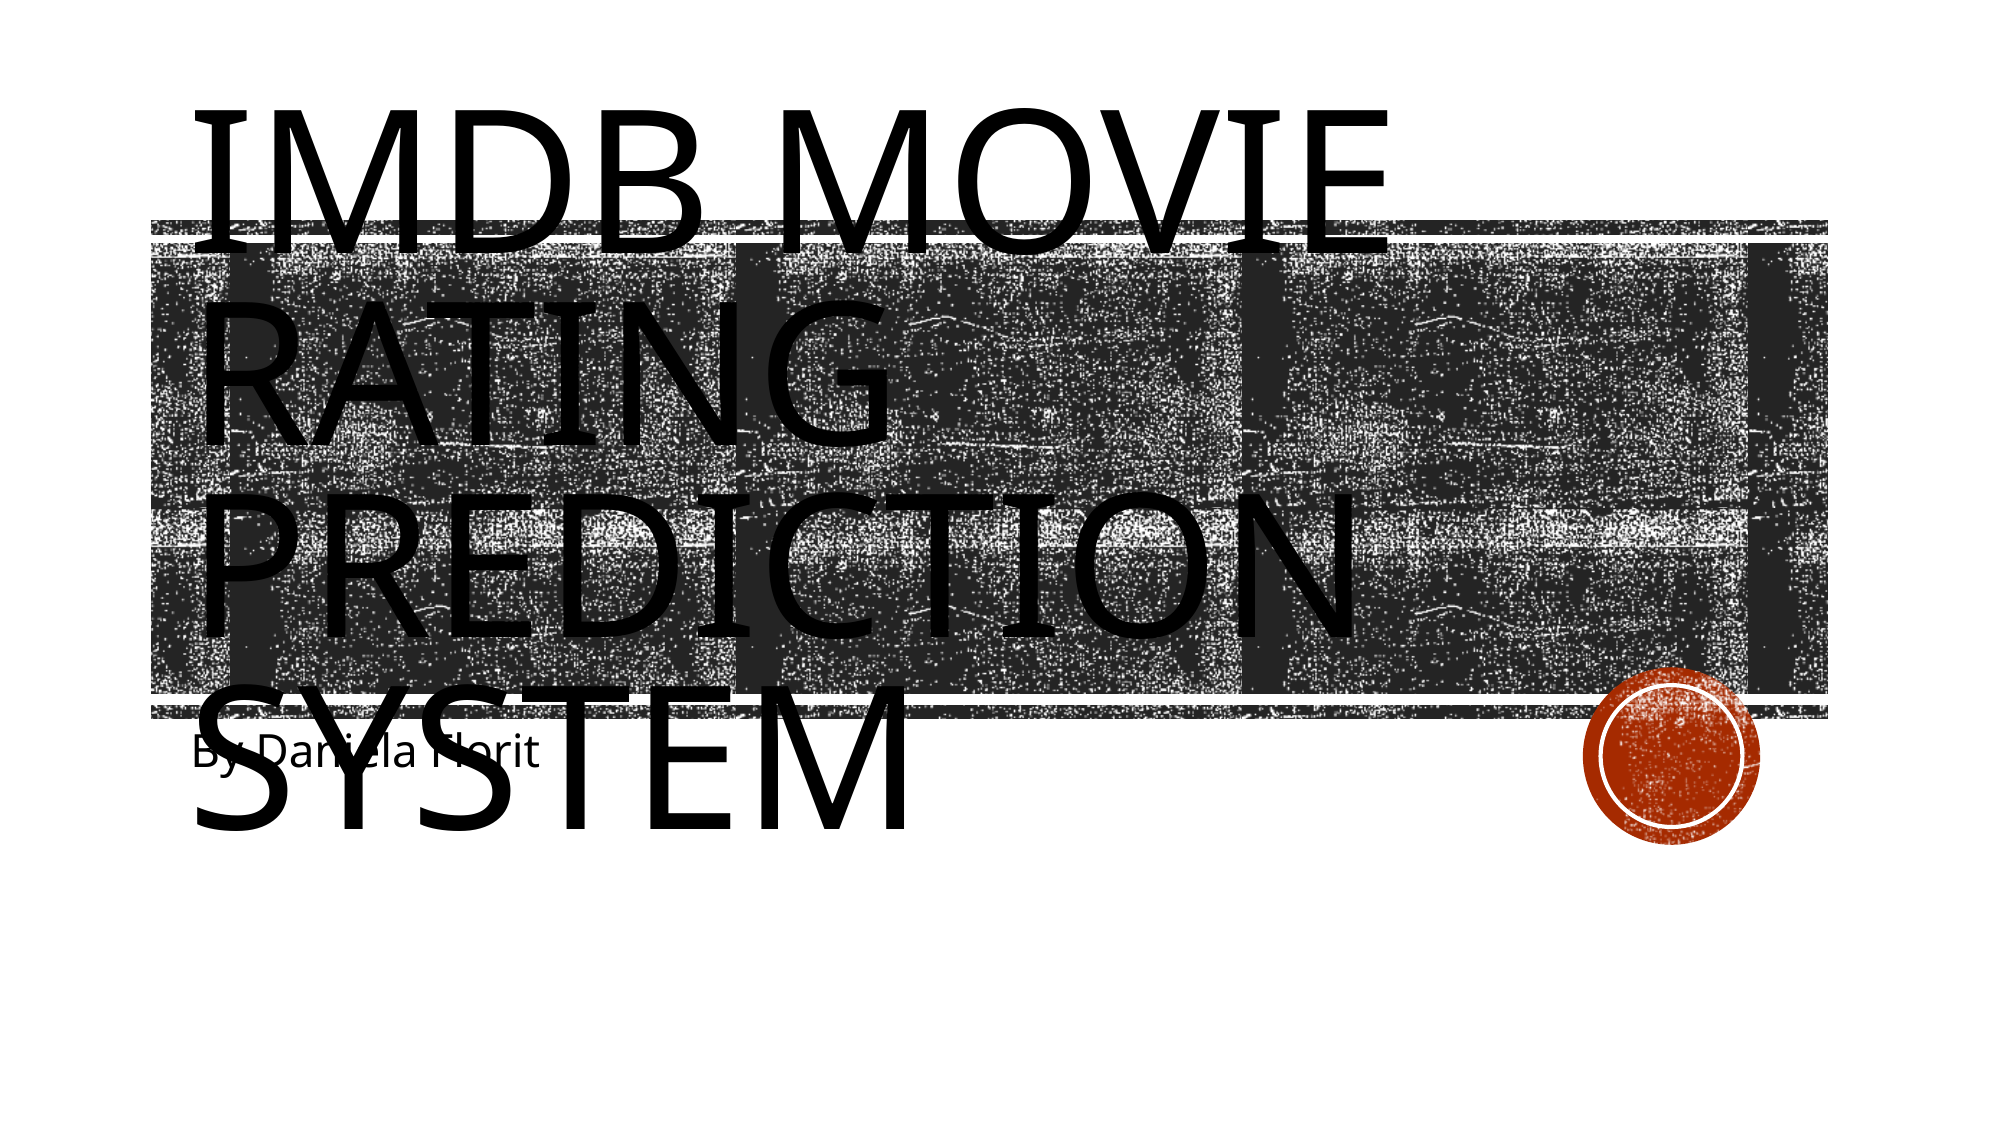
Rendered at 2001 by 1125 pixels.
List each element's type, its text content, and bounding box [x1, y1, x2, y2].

title IMDB movie rating prediction system [172, 234, 1808, 733]
subtitle By Daniela Florit [175, 720, 1470, 896]
